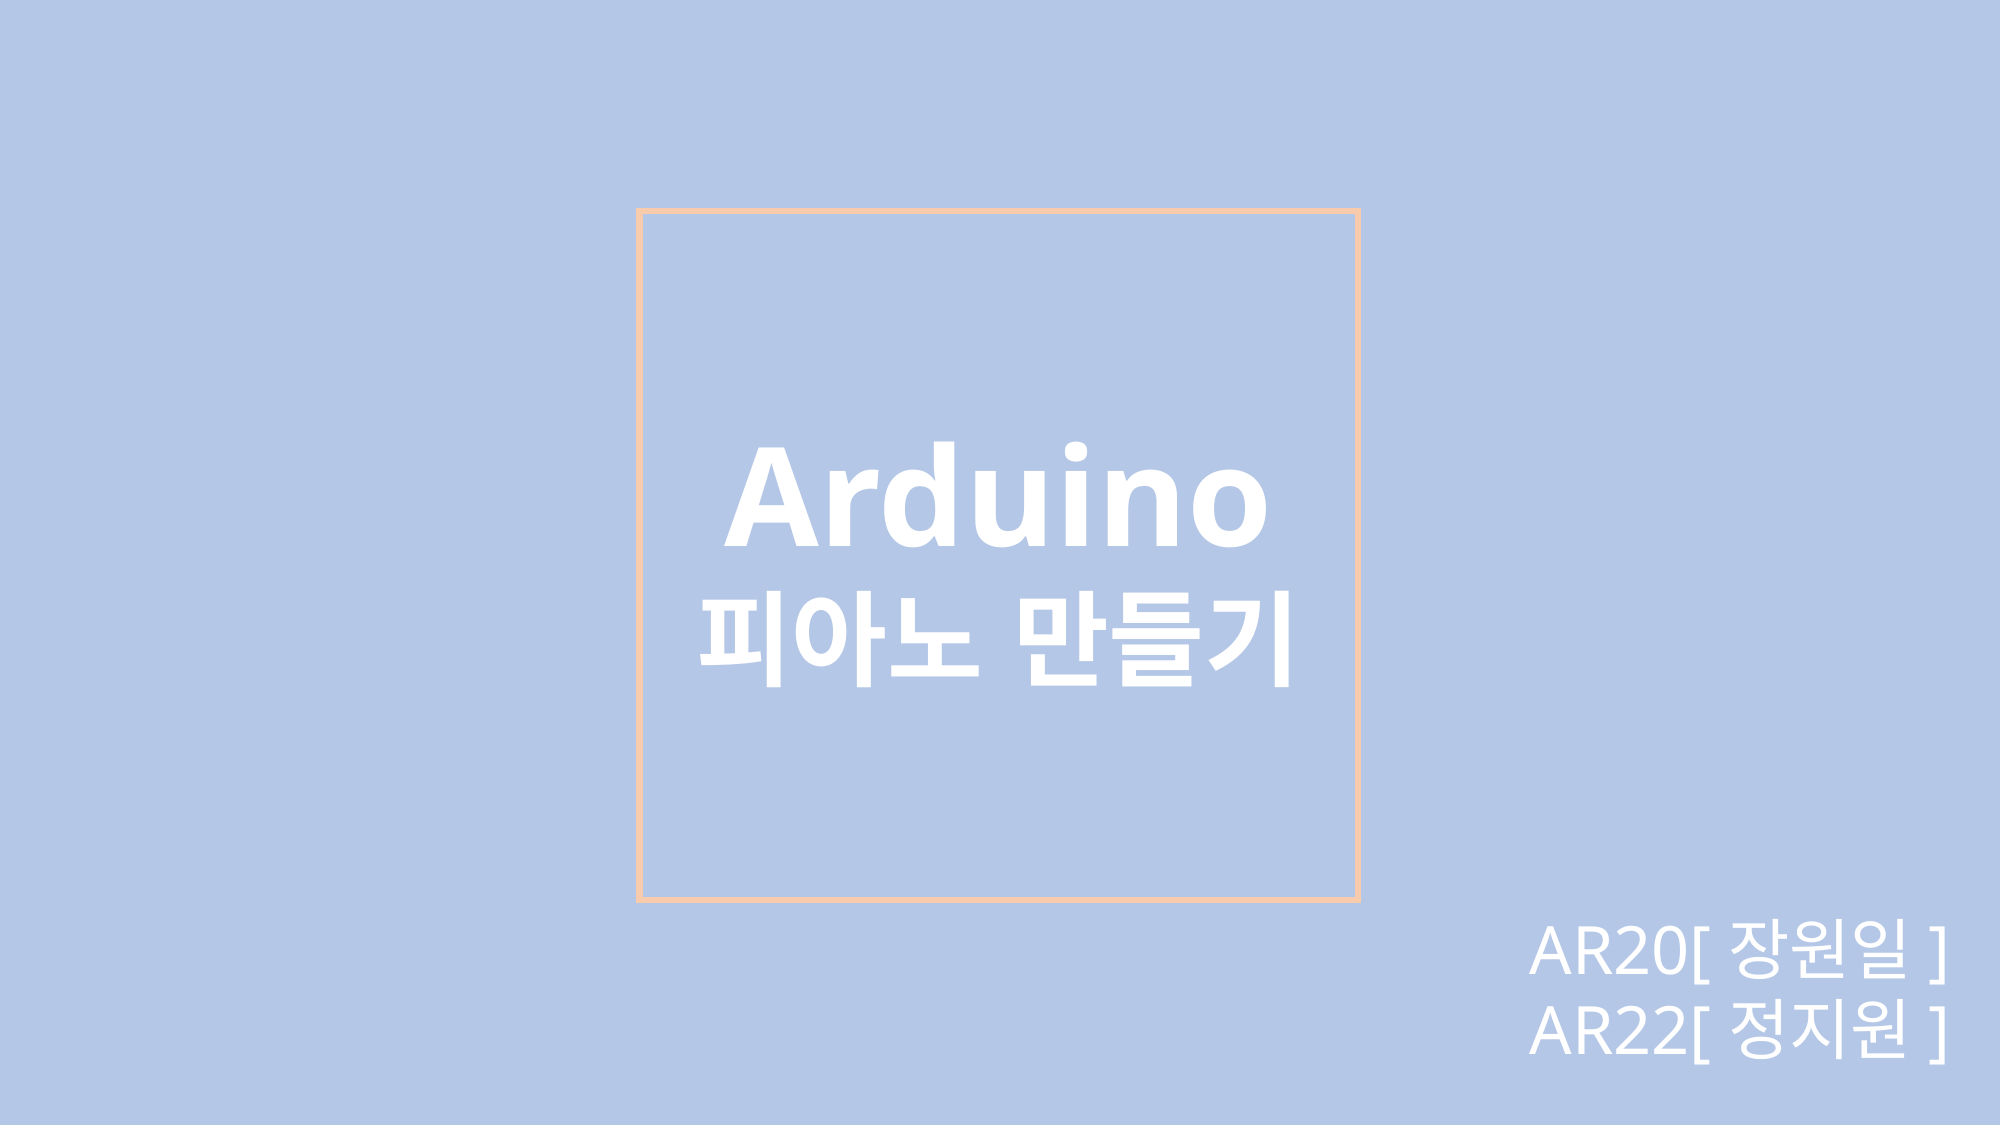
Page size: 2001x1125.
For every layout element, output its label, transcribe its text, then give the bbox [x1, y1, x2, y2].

text_box AR20[장원일] AR22[정지원] [1514, 900, 1966, 1075]
text_box Arduino 피아노 만들기 [639, 401, 1359, 707]
text_box [638, 210, 1359, 901]
